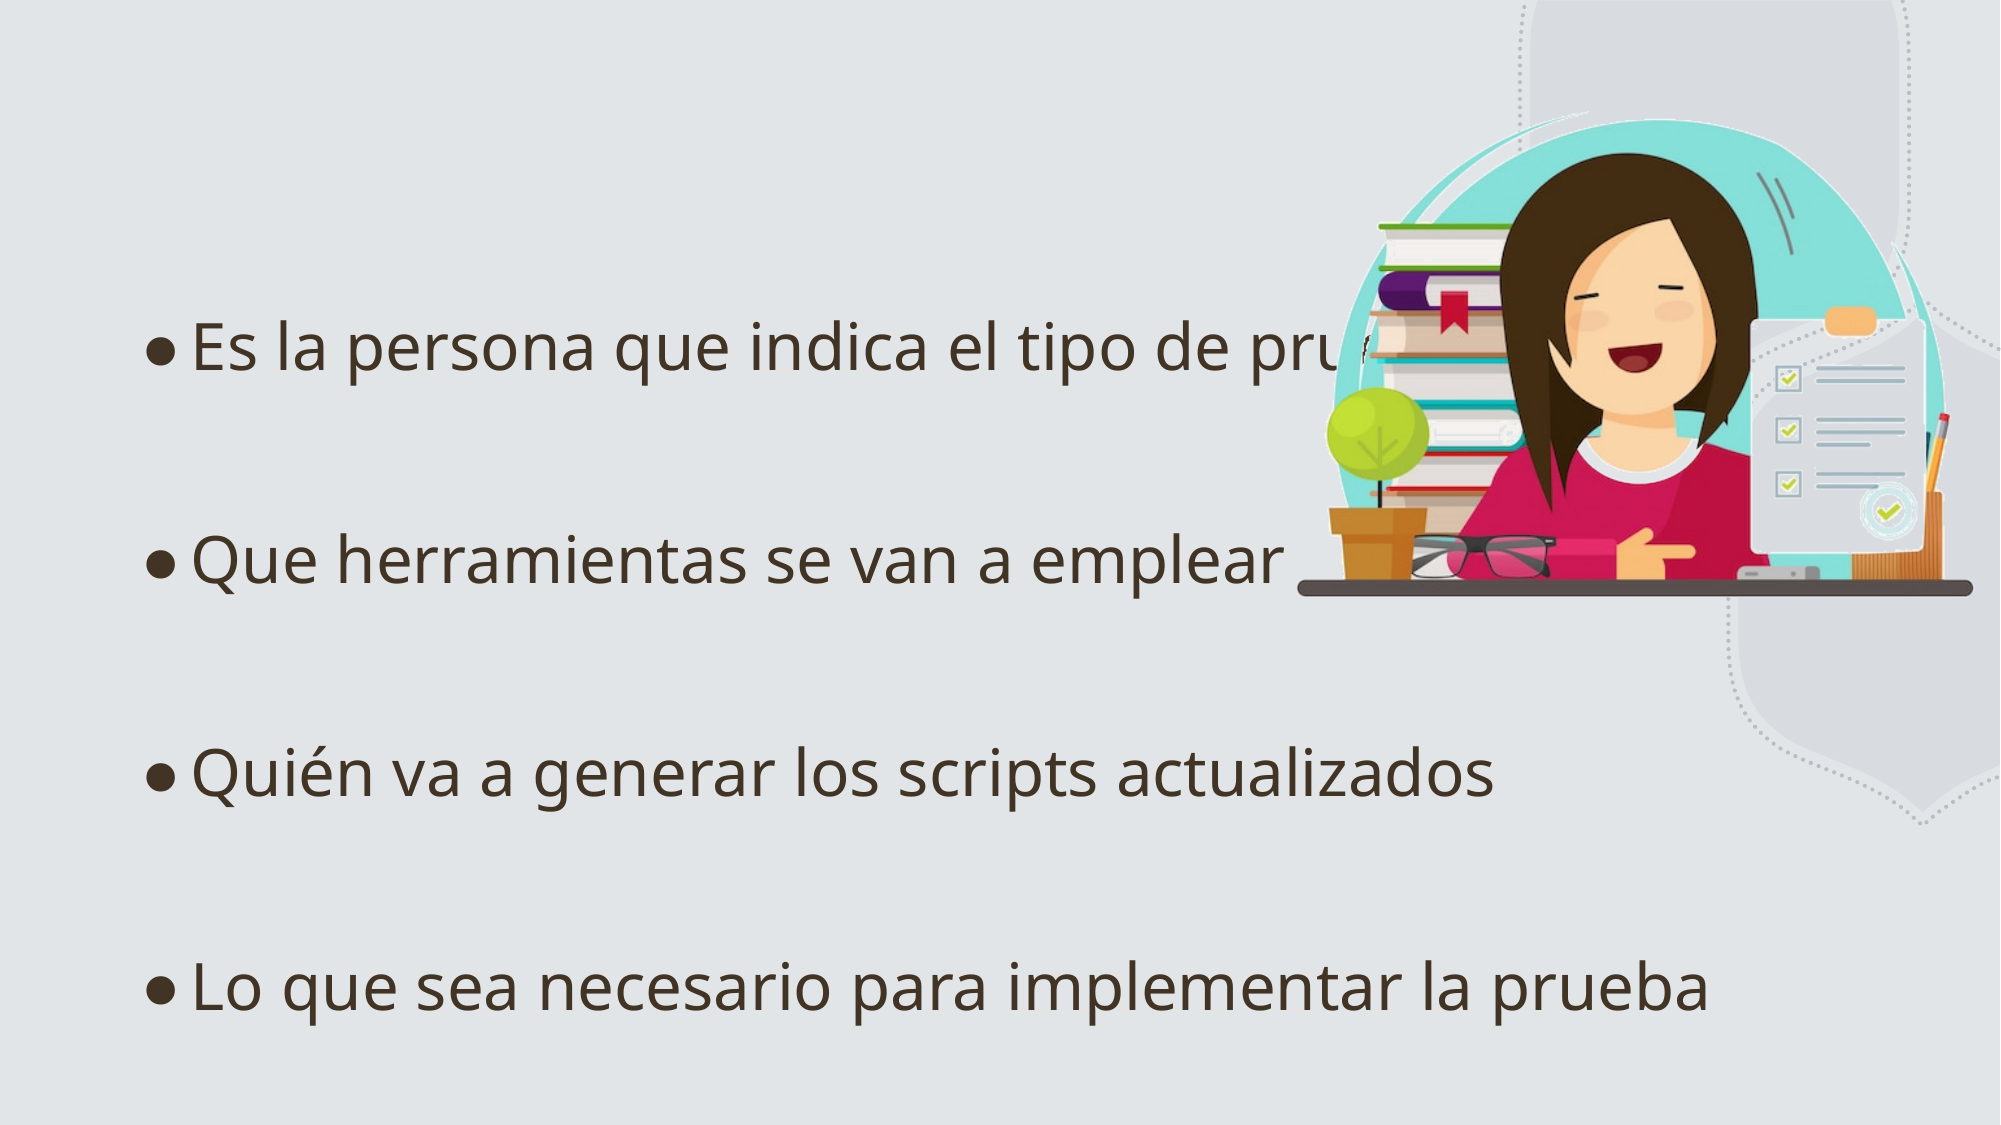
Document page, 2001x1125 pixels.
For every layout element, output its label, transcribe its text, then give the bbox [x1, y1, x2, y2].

list Es la persona que indica el tipo de pruebas Que herramientas se van a emplear Quién va a generar los scripts actualizados Lo que sea necesario para implementar la prueba [115, 289, 1861, 1032]
picture [1229, 28, 2000, 742]
